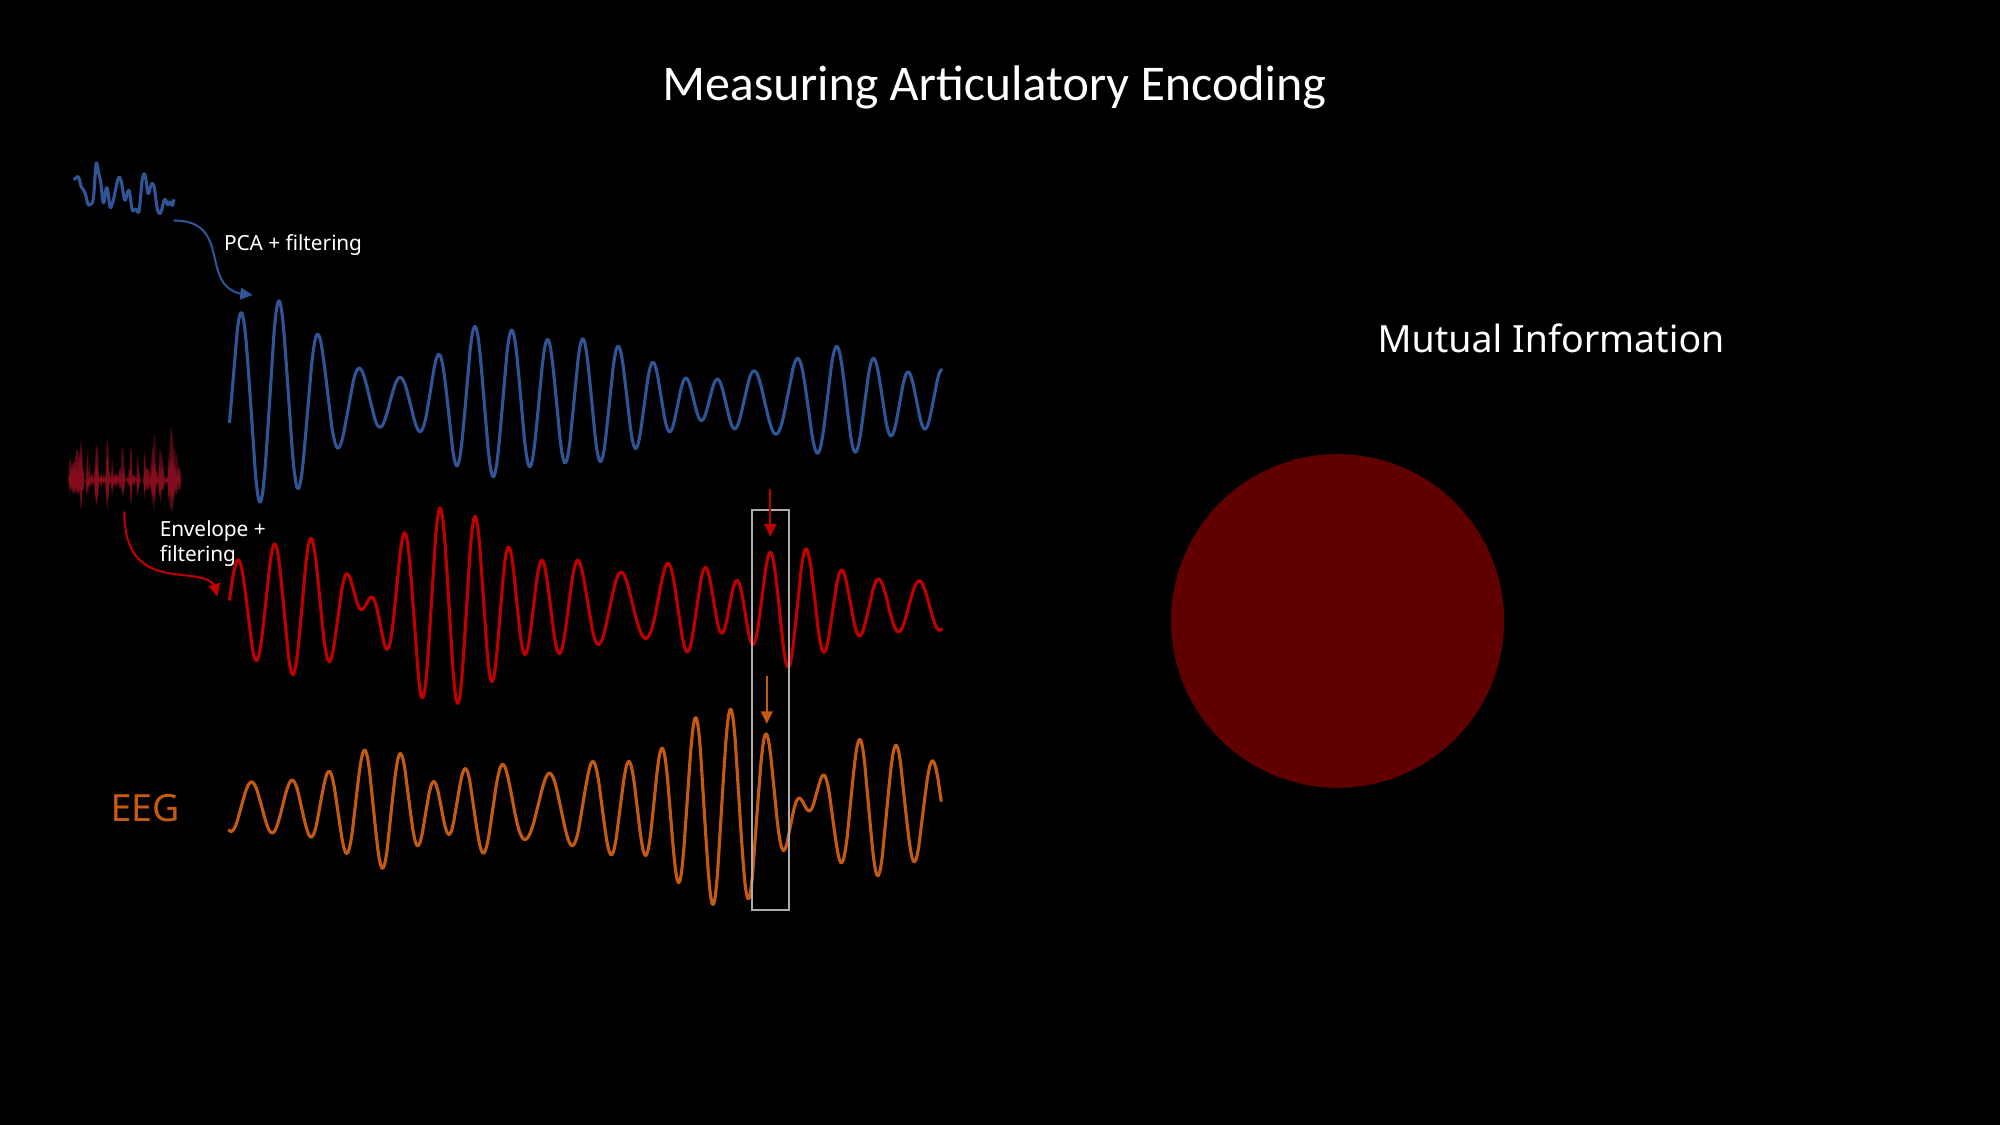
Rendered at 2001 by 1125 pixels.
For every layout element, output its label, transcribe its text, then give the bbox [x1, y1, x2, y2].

picture [68, 427, 181, 512]
text_box PCA + filtering [253, 222, 377, 263]
text_box Measuring Articulatory Encoding [647, 43, 1353, 118]
text_box [1169, 453, 1506, 789]
text_box Envelope + filtering [214, 508, 296, 574]
text_box [229, 709, 751, 905]
text_box EEG [95, 776, 195, 837]
text_box [790, 549, 942, 664]
text_box [790, 739, 942, 876]
text_box [229, 508, 751, 704]
text_box [751, 509, 790, 911]
text_box [229, 301, 942, 503]
text_box Mutual Information [1362, 307, 1740, 367]
text_box [74, 162, 174, 214]
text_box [128, 507, 214, 601]
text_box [173, 220, 253, 295]
